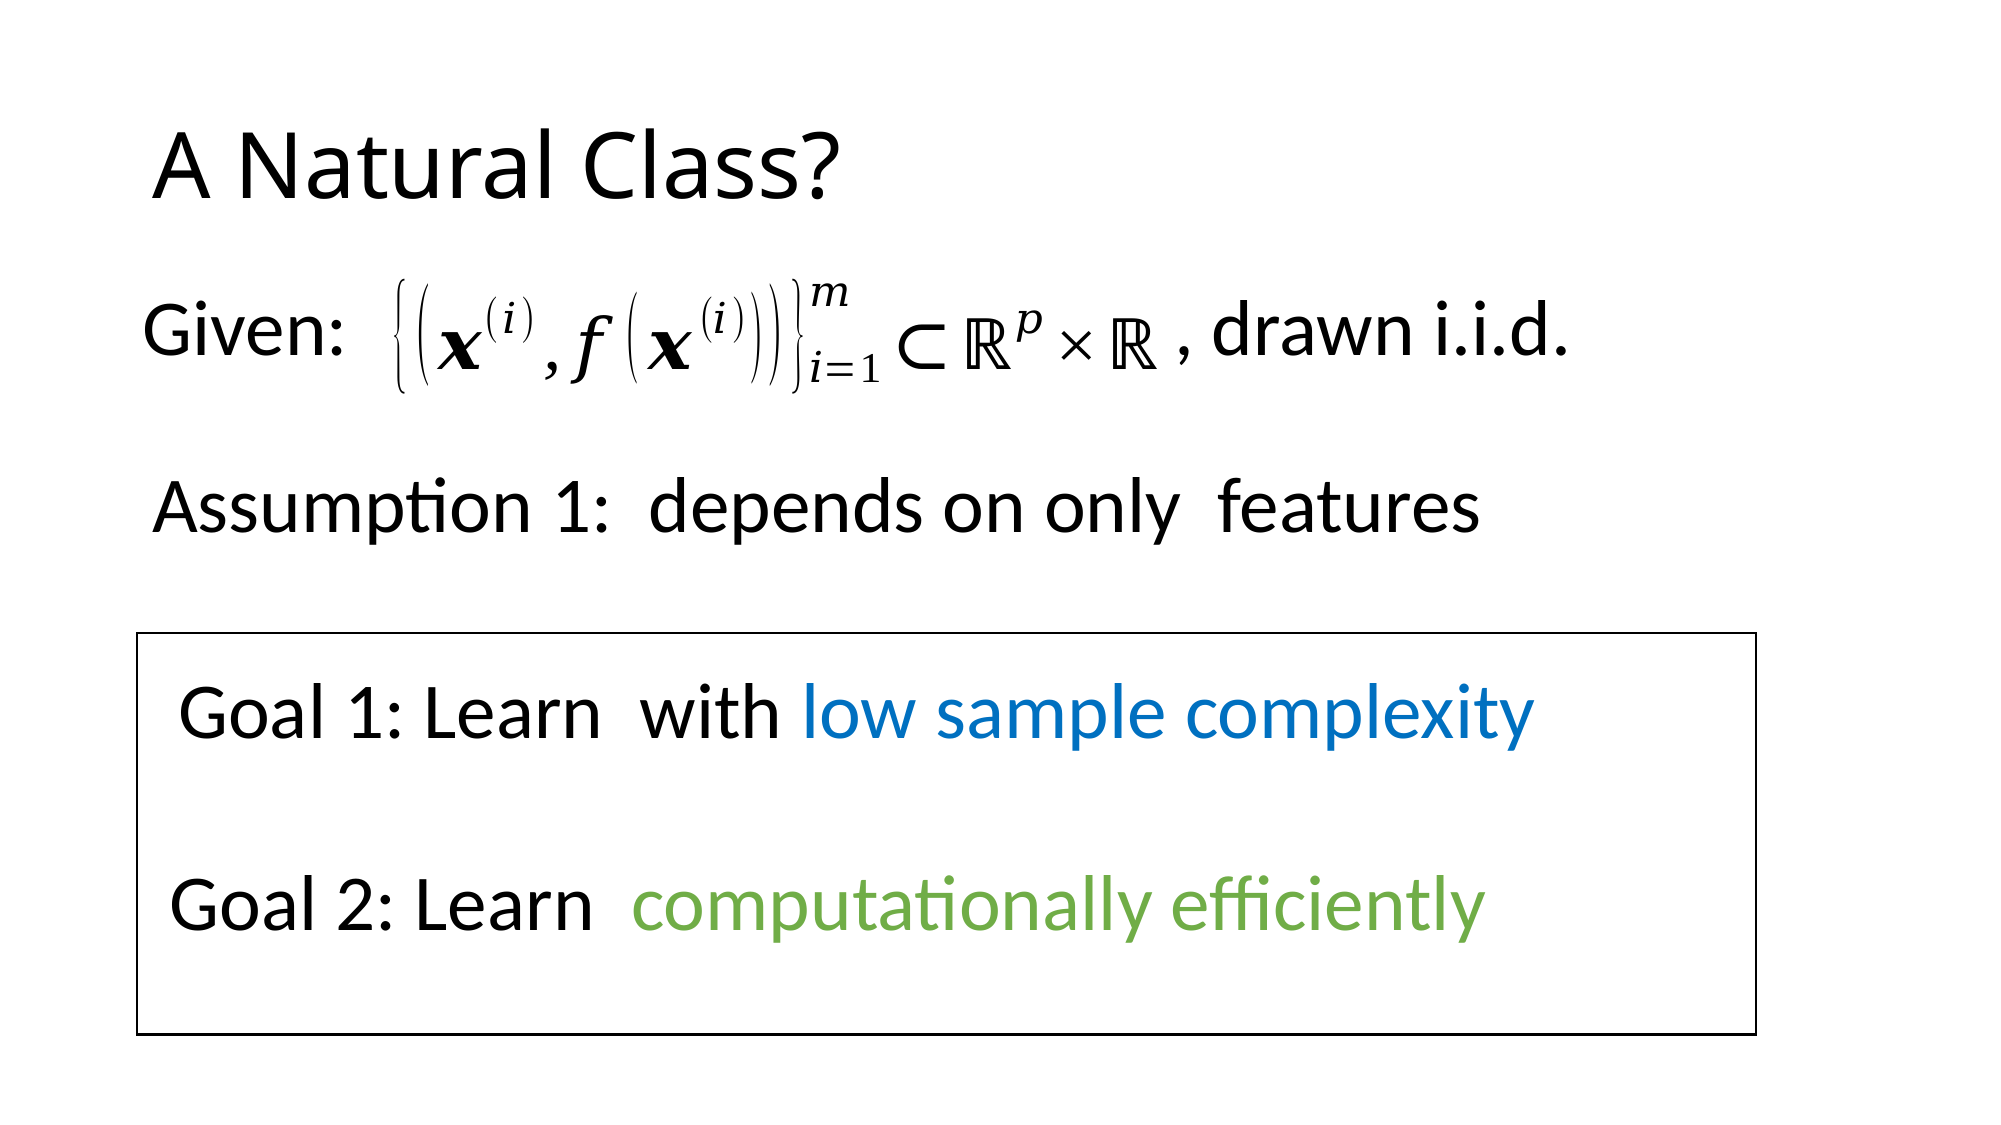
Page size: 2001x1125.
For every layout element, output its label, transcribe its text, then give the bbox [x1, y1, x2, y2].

text_box Given: , drawn i.i.d. [127, 268, 1768, 379]
title A Natural Class? [137, 59, 1863, 278]
text_box [136, 632, 1757, 1036]
